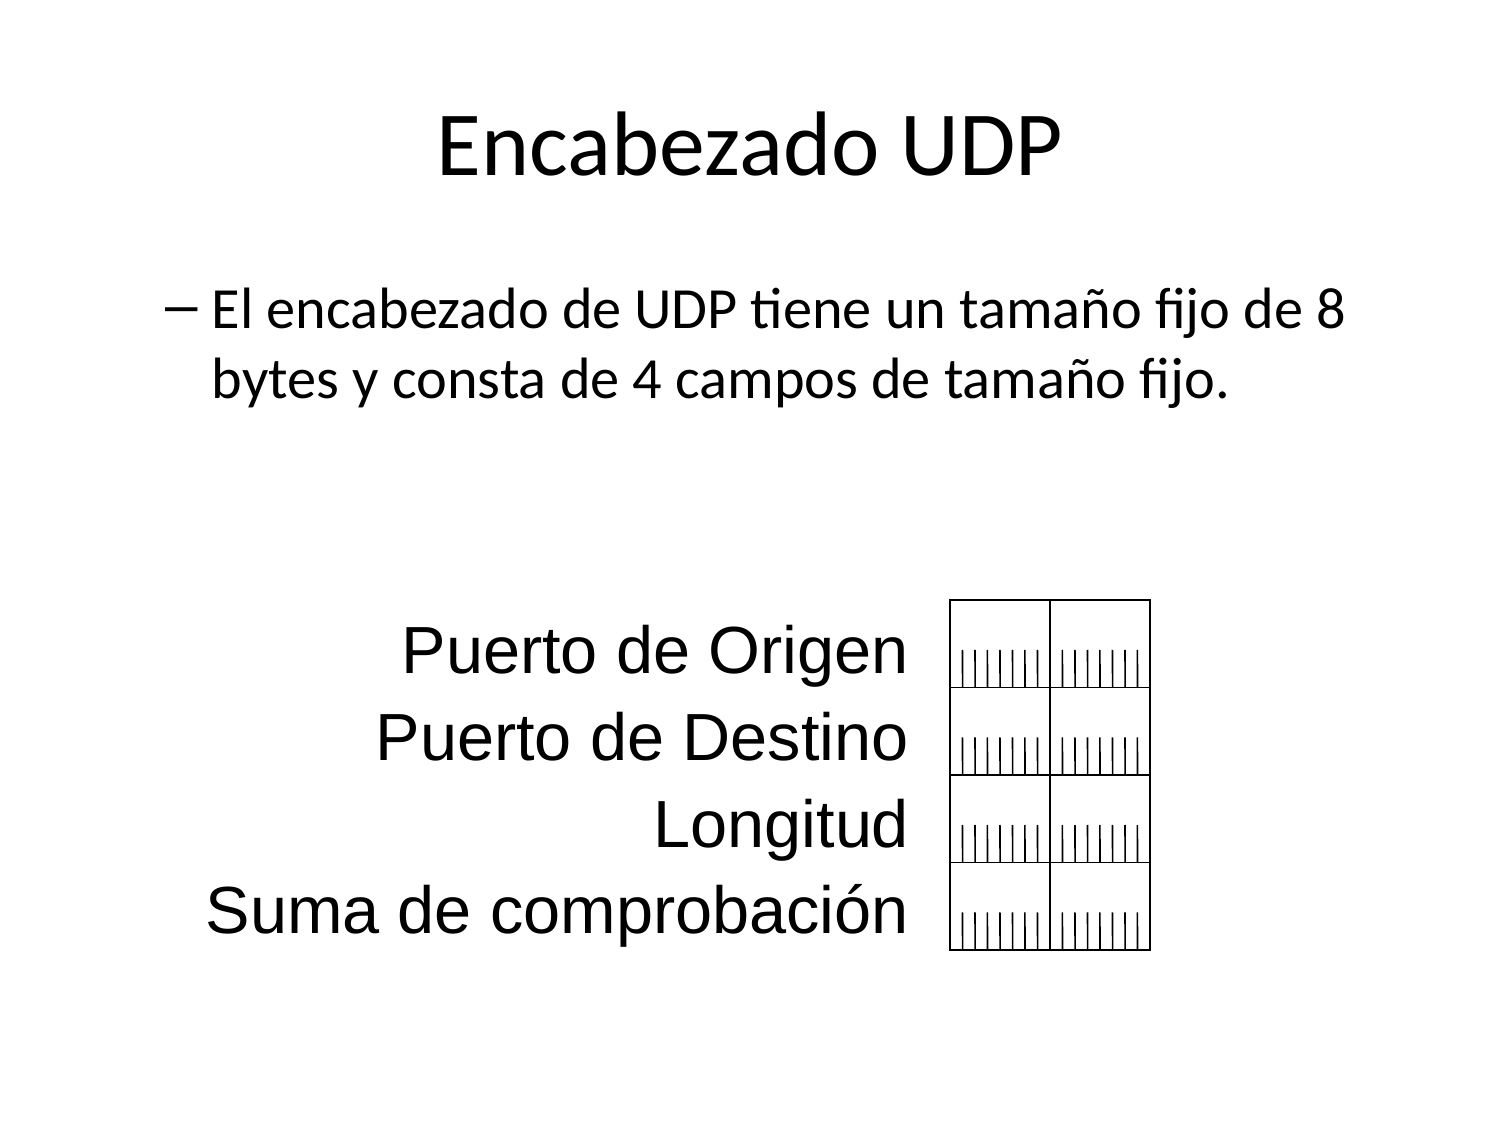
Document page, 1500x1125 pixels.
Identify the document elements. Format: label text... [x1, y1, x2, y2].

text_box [949, 599, 1048, 686]
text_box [949, 774, 1048, 861]
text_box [949, 862, 1044, 951]
title Encabezado UDP [75, 45, 1425, 233]
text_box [1049, 862, 1151, 951]
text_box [1049, 774, 1151, 862]
list El encabezado de UDP tiene un tamaño fijo de 8 bytes y consta de 4 campos de tamaño fijo. [75, 262, 1425, 1005]
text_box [1049, 599, 1151, 687]
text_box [1049, 687, 1151, 774]
text_box Puerto de Origen Puerto de Destino Longitud Suma de comprobación [174, 600, 924, 955]
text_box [949, 687, 1047, 774]
